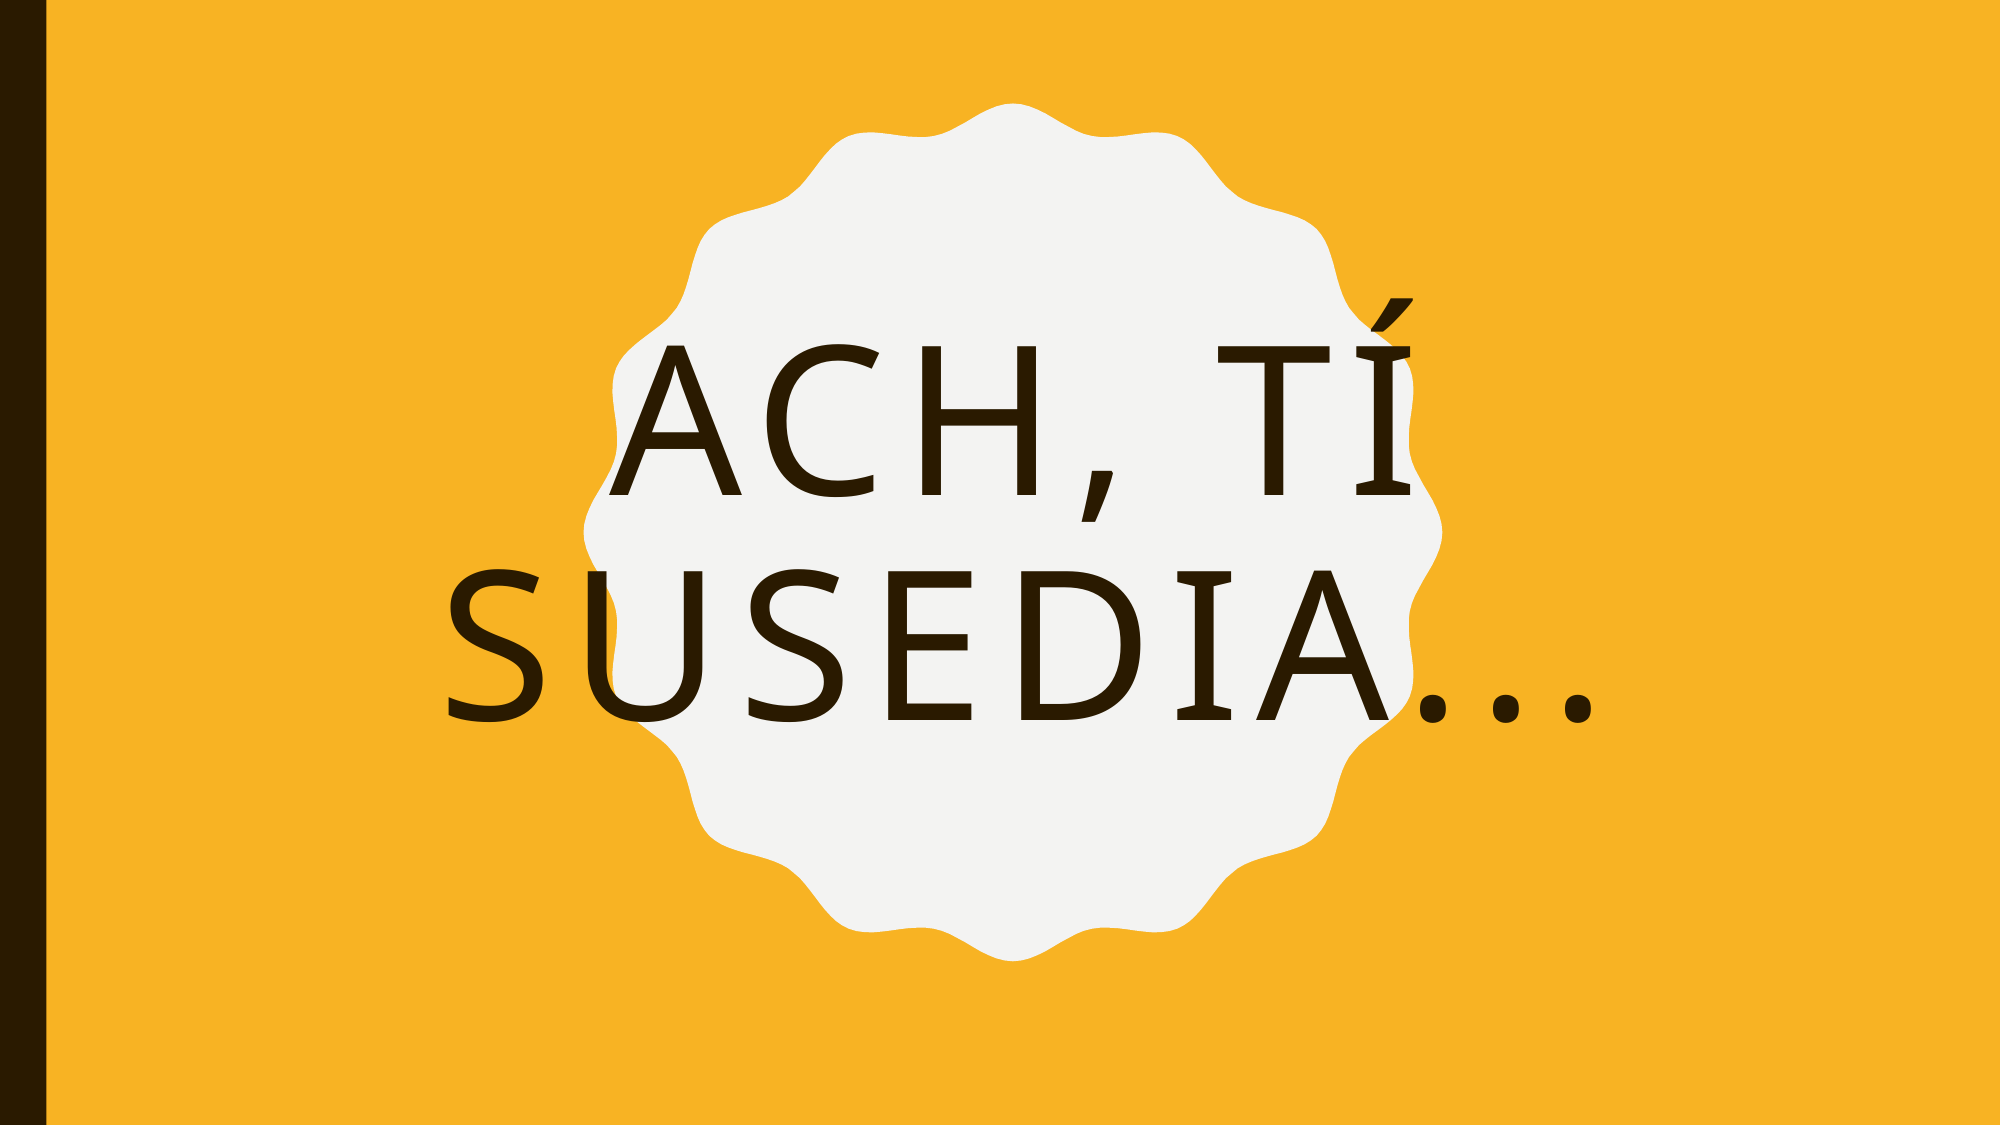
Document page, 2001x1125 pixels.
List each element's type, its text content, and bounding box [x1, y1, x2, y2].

title ACH, TÍ SUSEDIA... [176, 180, 1870, 902]
